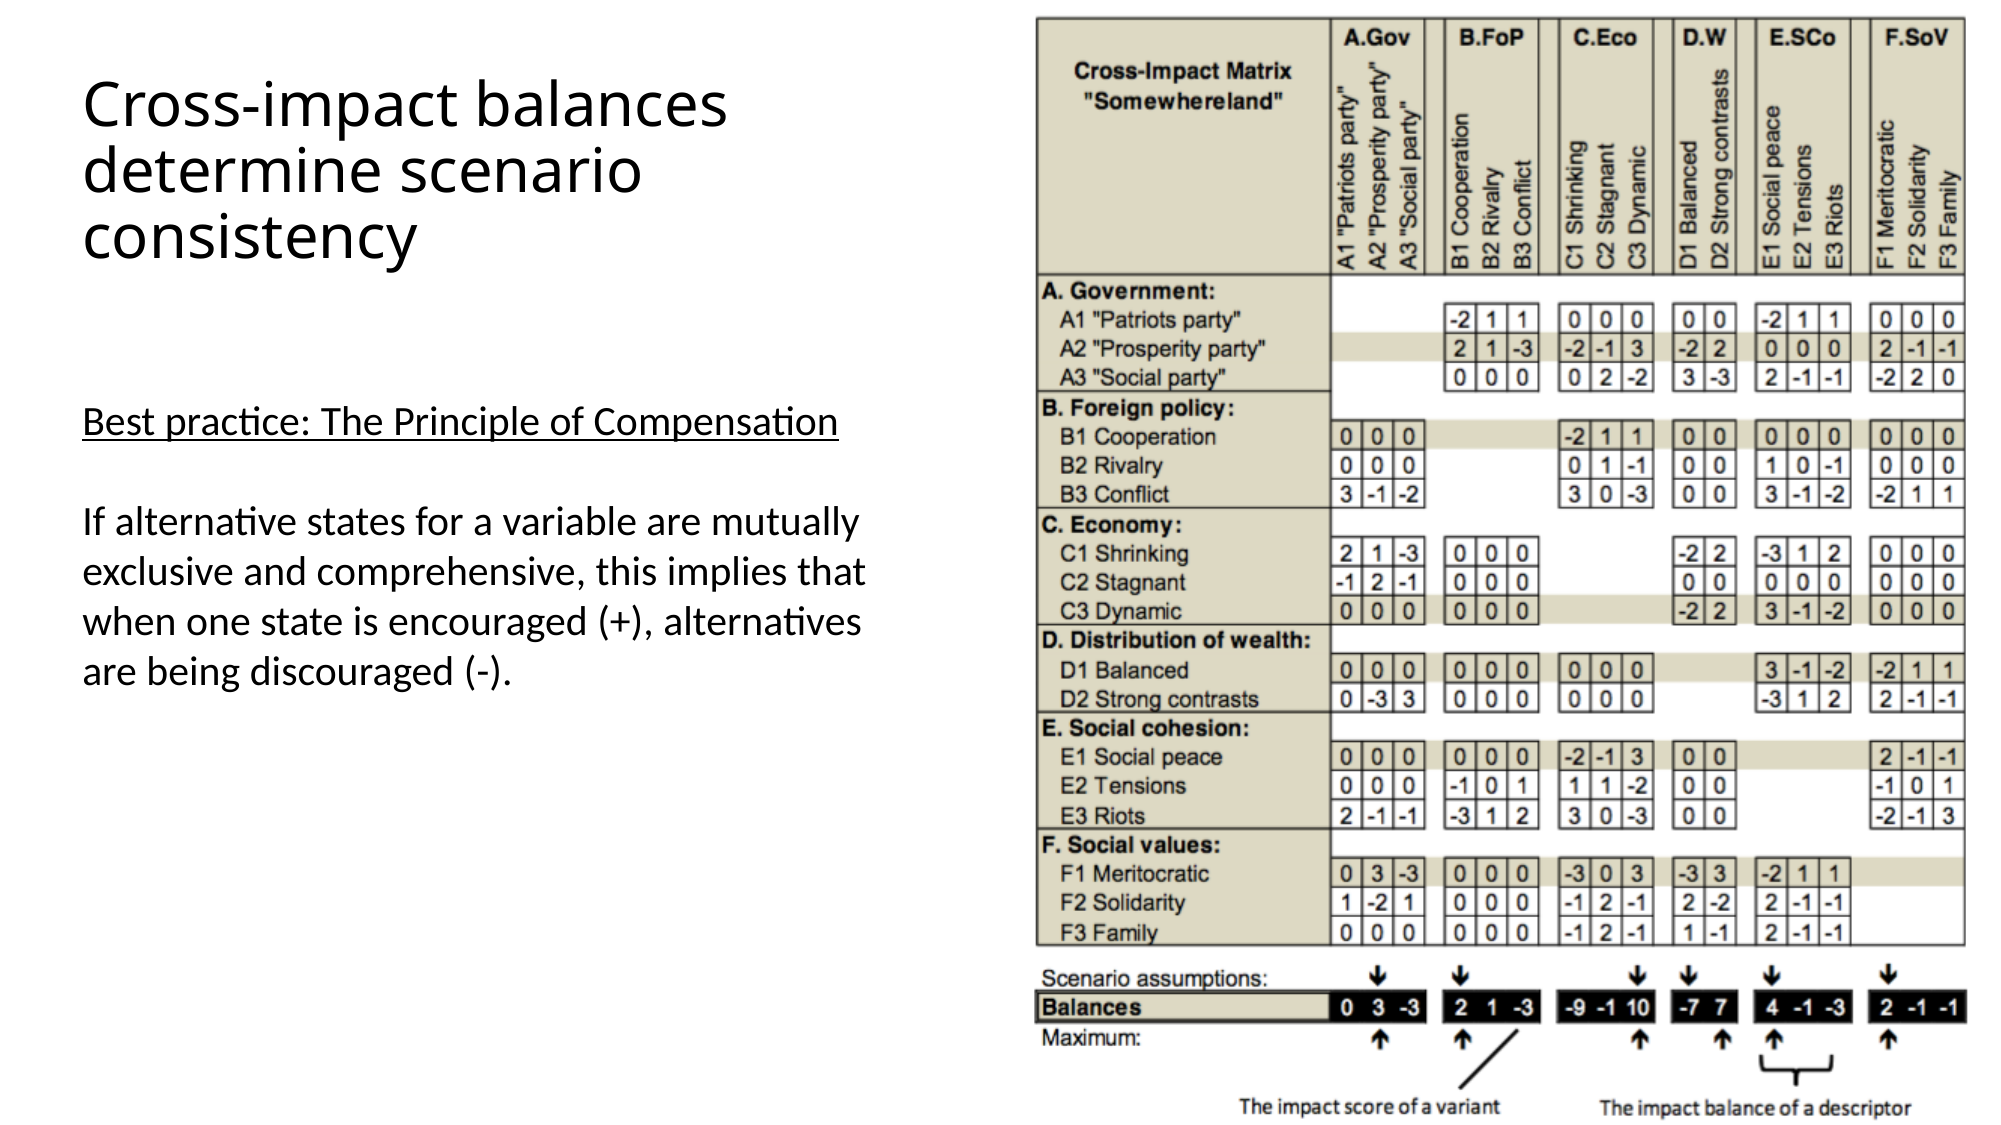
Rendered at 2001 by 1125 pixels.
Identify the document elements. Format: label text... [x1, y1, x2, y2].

text_box Best practice: The Principle of Compensation If alternative states for a variable are mutually exclusive and comprehensive, this implies that when one state is encouraged (+), alternatives are being discouraged (-). [67, 386, 908, 747]
title Cross-impact balances determine scenario consistency [67, 63, 852, 282]
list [1003, 5, 1993, 1125]
